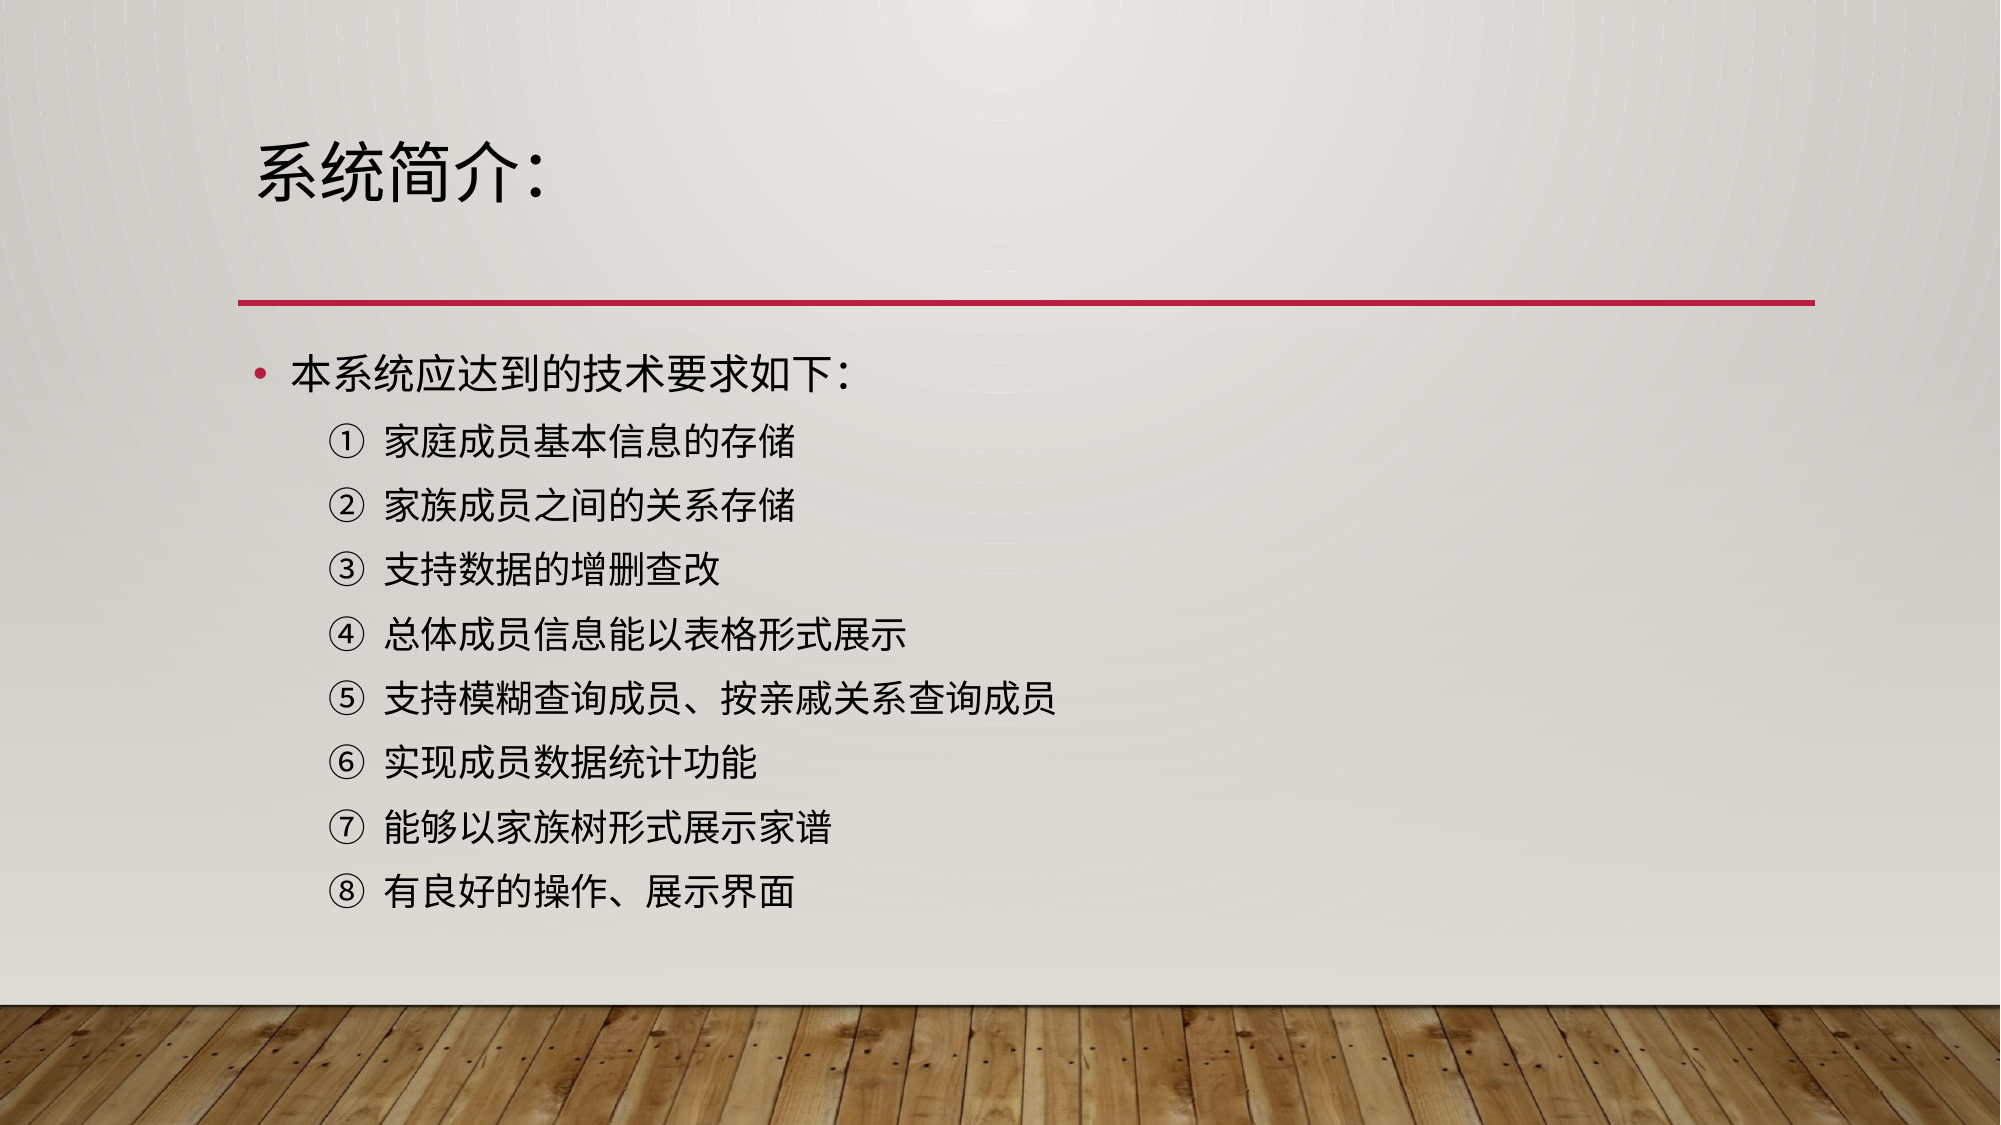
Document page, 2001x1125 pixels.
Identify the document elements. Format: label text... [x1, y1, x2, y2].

picture [0, 1005, 2000, 1125]
list 本系统应达到的技术要求如下： ① 家庭成员基本信息的存储 ② 家族成员之间的关系存储 ③ 支持数据的增删查改 ④ 总体成员信息能以表格形式展示 ⑤ 支持模糊查询成员、按亲戚关系查询成员 ⑥ 实现成员数据统计功能 ⑦ 能够以家族树形式展示家谱 ⑧ 有良好的操作、展示界面 [238, 330, 1814, 982]
title 系统简介： [238, 131, 1814, 305]
